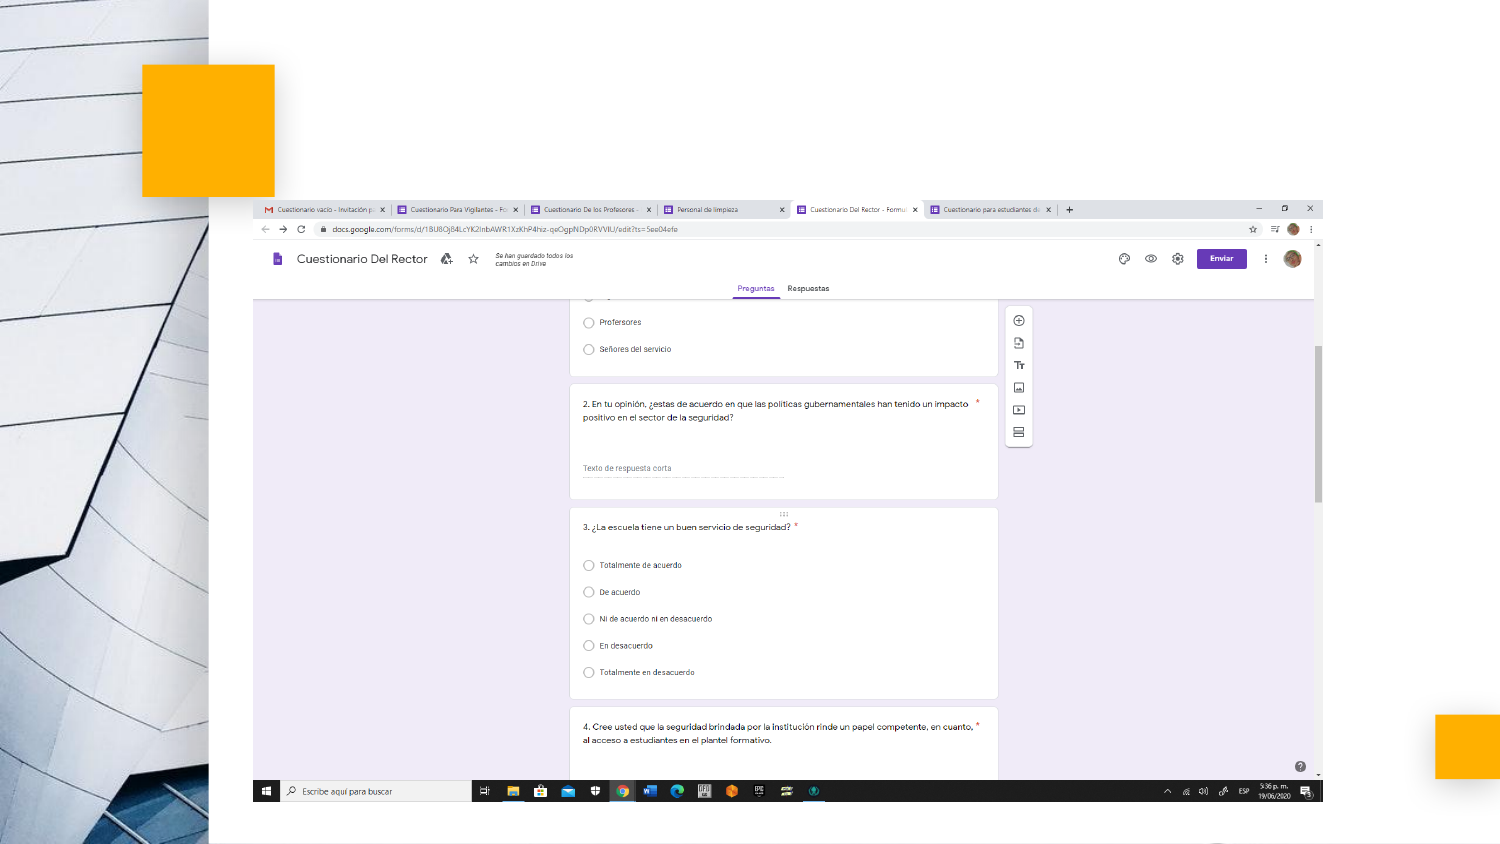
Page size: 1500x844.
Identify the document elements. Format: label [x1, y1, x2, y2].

picture [0, 0, 208, 844]
picture [253, 199, 1324, 802]
